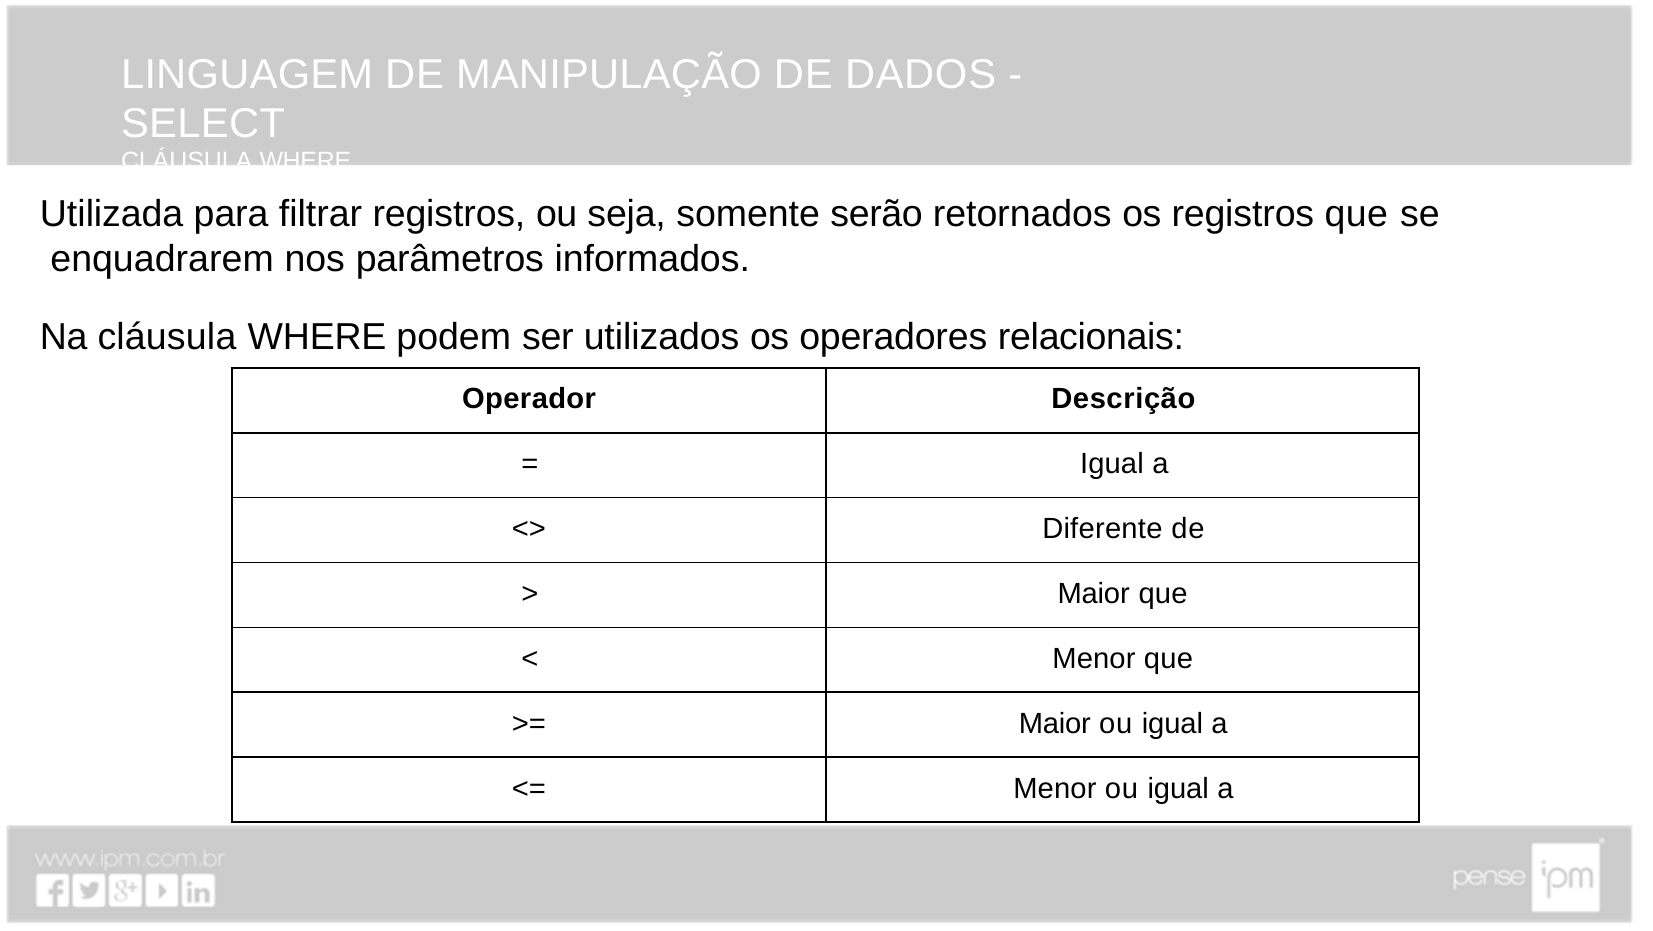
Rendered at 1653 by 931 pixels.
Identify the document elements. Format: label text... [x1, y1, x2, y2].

table_cell <> [233, 498, 825, 562]
table_cell Igual a [827, 434, 1418, 497]
title LINGUAGEM DE MANIPULAÇÃO DE DADOS - SELECT CLÁUSULA WHERE [118, 44, 1190, 187]
table_header Operador [233, 369, 825, 432]
table_cell Menor que [827, 628, 1418, 691]
table_cell > [233, 563, 825, 627]
table_cell >= [233, 693, 825, 756]
text_box Utilizada para filtrar registros, ou seja, somente serão retornados os registros que se enquadrarem nos parâmetros informados. Na cláusula WHERE podem ser utilizados os operadores relacionais: [37, 187, 1446, 358]
table_cell Diferente de [827, 498, 1418, 562]
table_cell Maior que [827, 563, 1418, 627]
table_cell Menor ou igual a [827, 758, 1418, 821]
table_cell Maior ou igual a [827, 693, 1418, 756]
table_cell <= [233, 758, 825, 821]
table_cell < [233, 628, 825, 691]
table_header Descrição [827, 369, 1418, 432]
picture [6, 4, 1633, 924]
table_cell = [233, 434, 825, 497]
